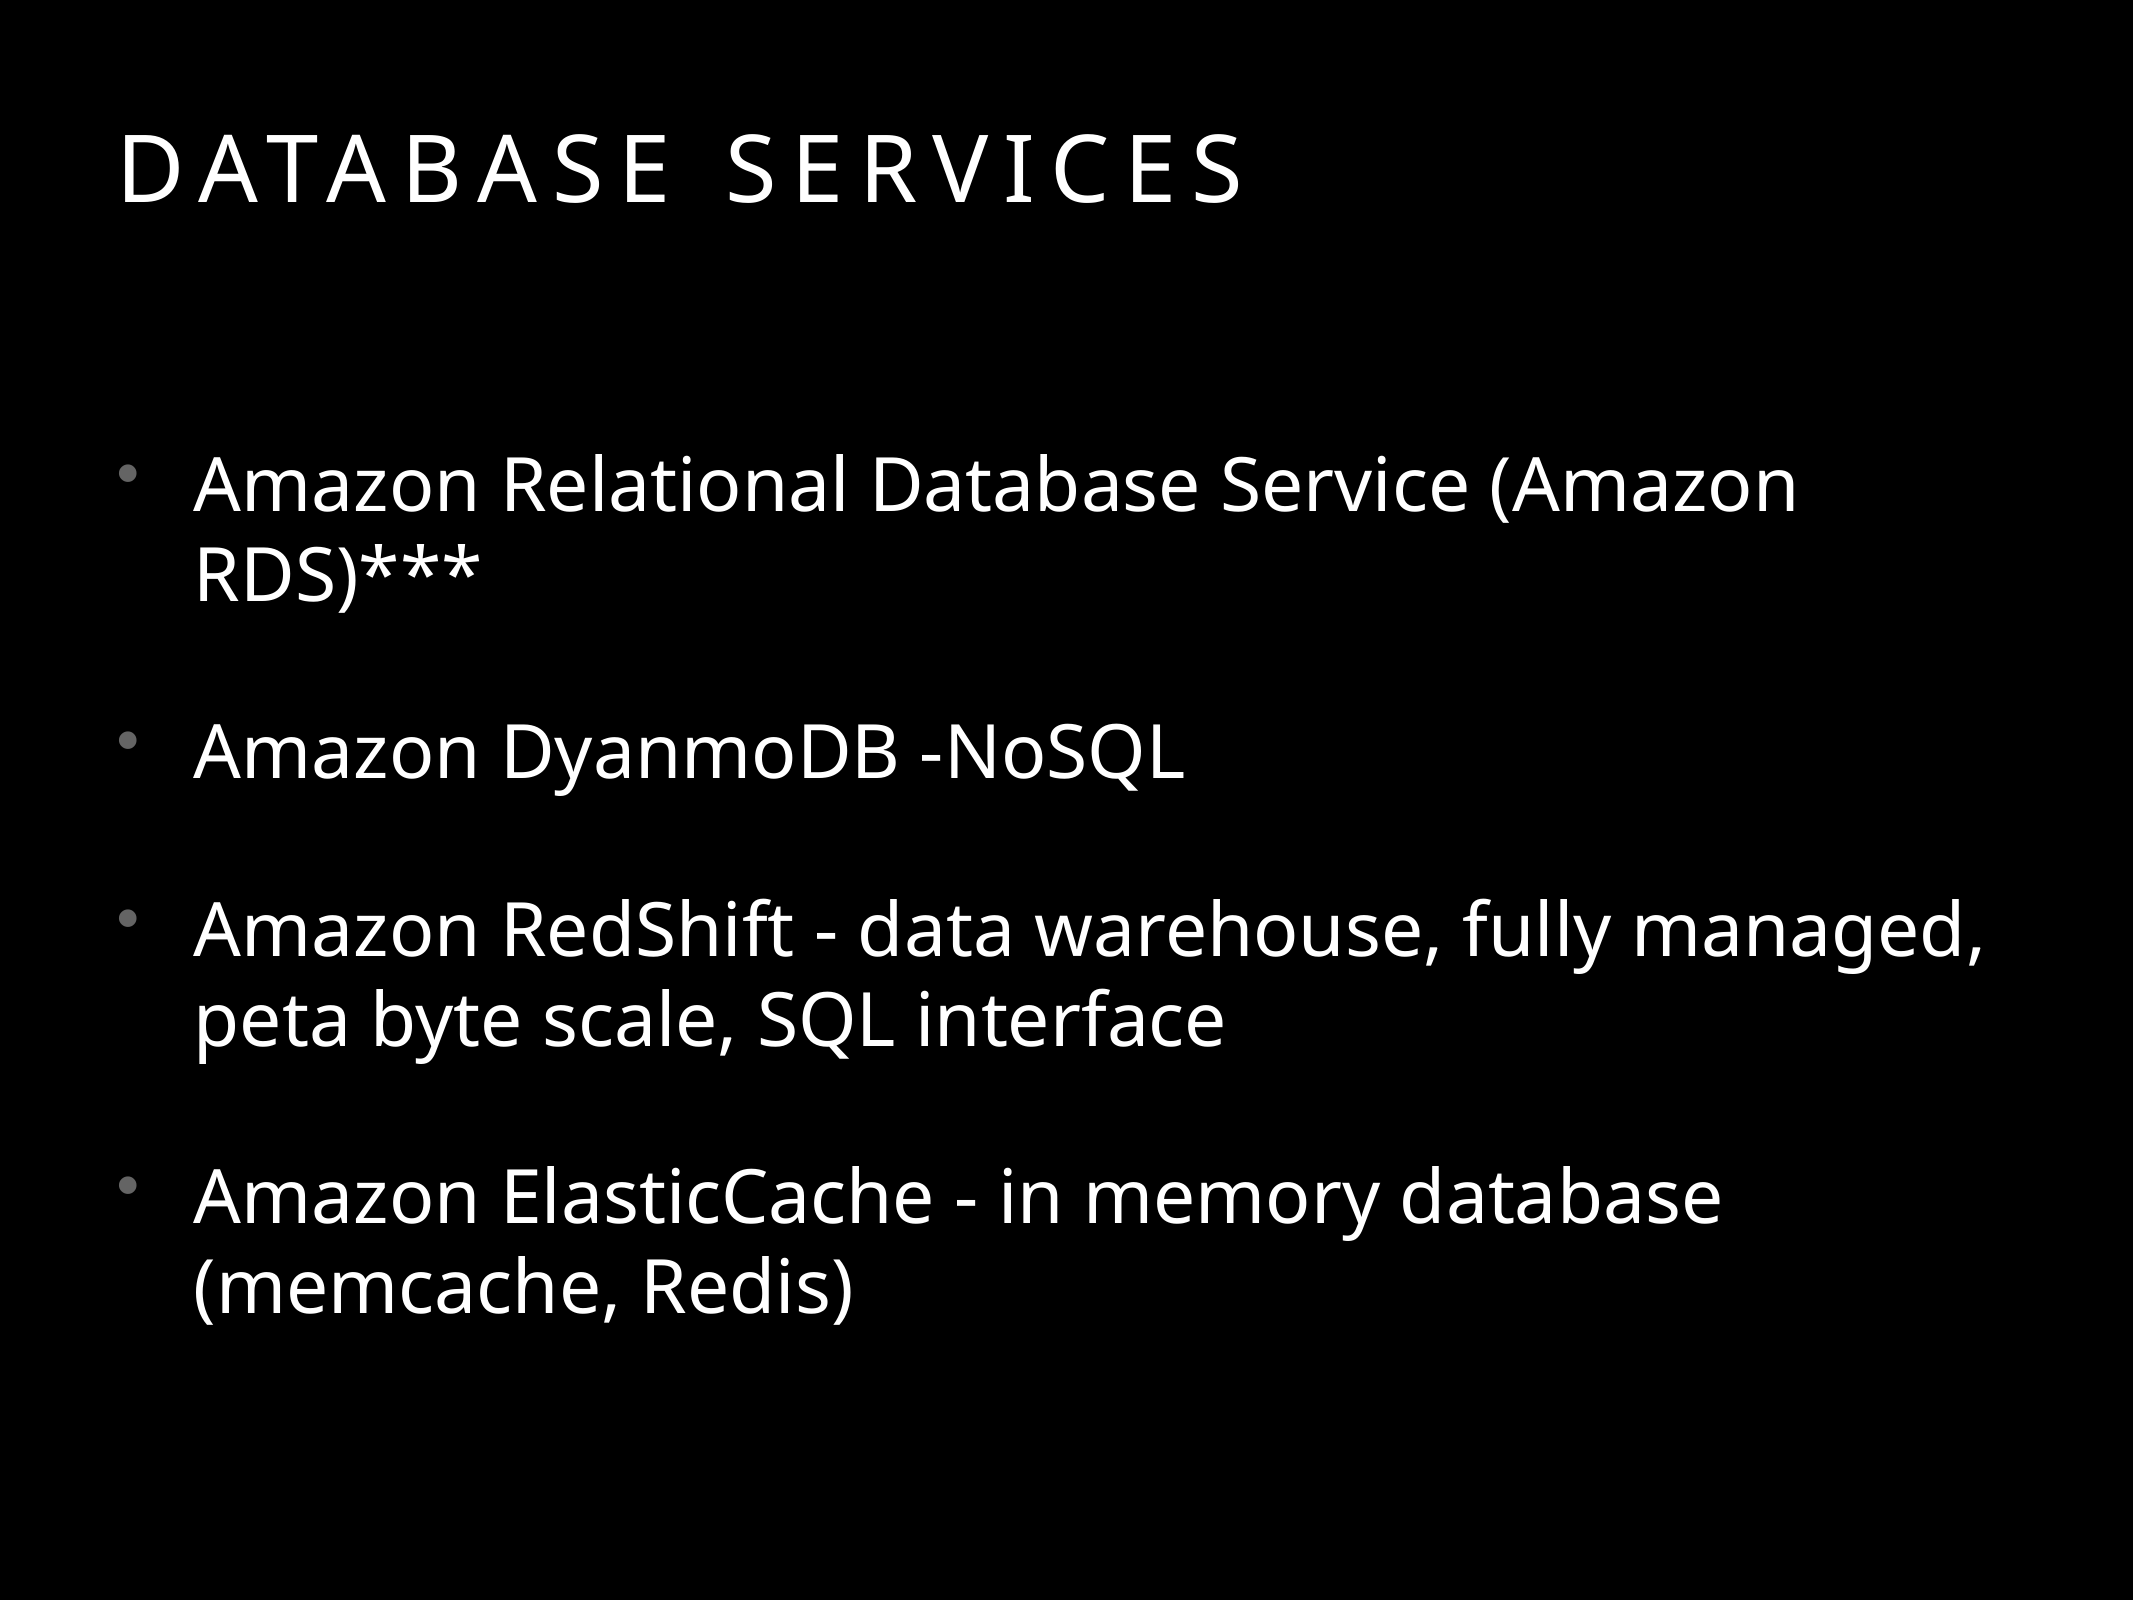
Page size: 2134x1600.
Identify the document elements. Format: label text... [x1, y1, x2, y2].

list Amazon Relational Database Service (Amazon RDS)*** Amazon DyanmoDB -NoSQL Amazon RedShift - data warehouse, fully managed, peta byte scale, SQL interface Amazon ElasticCache - in memory database (memcache, Redis) [107, 330, 2026, 1434]
title Database Services [107, 99, 2026, 330]
